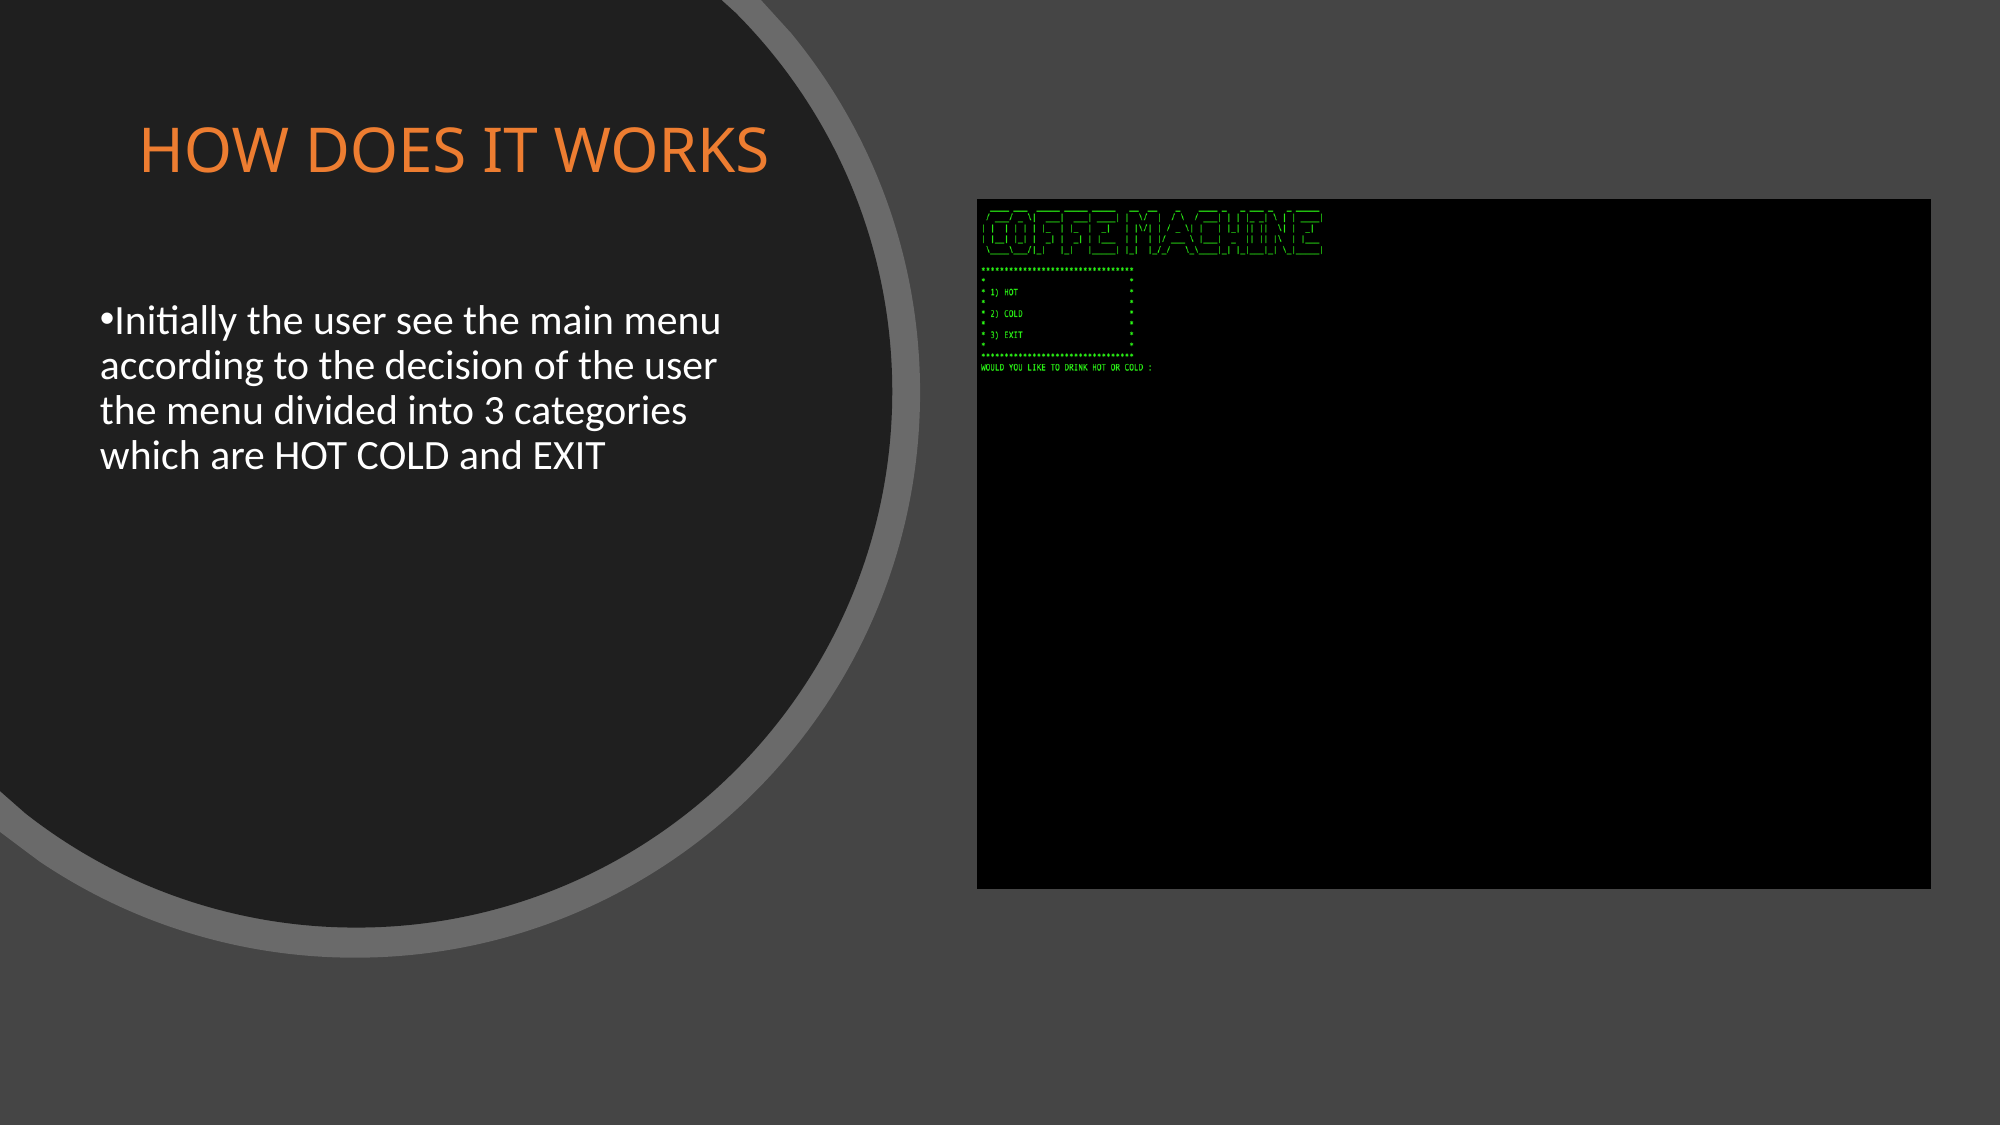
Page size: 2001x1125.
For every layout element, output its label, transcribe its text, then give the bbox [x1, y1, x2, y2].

text_box Initially the user see the main menu according to the decision of the user the menu divided into 3 categories which are HOT COLD and EXIT [84, 291, 752, 743]
title HOW DOES IT WORKS [123, 103, 790, 275]
text_box [0, 0, 894, 929]
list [977, 199, 1931, 889]
text_box [0, 0, 922, 959]
